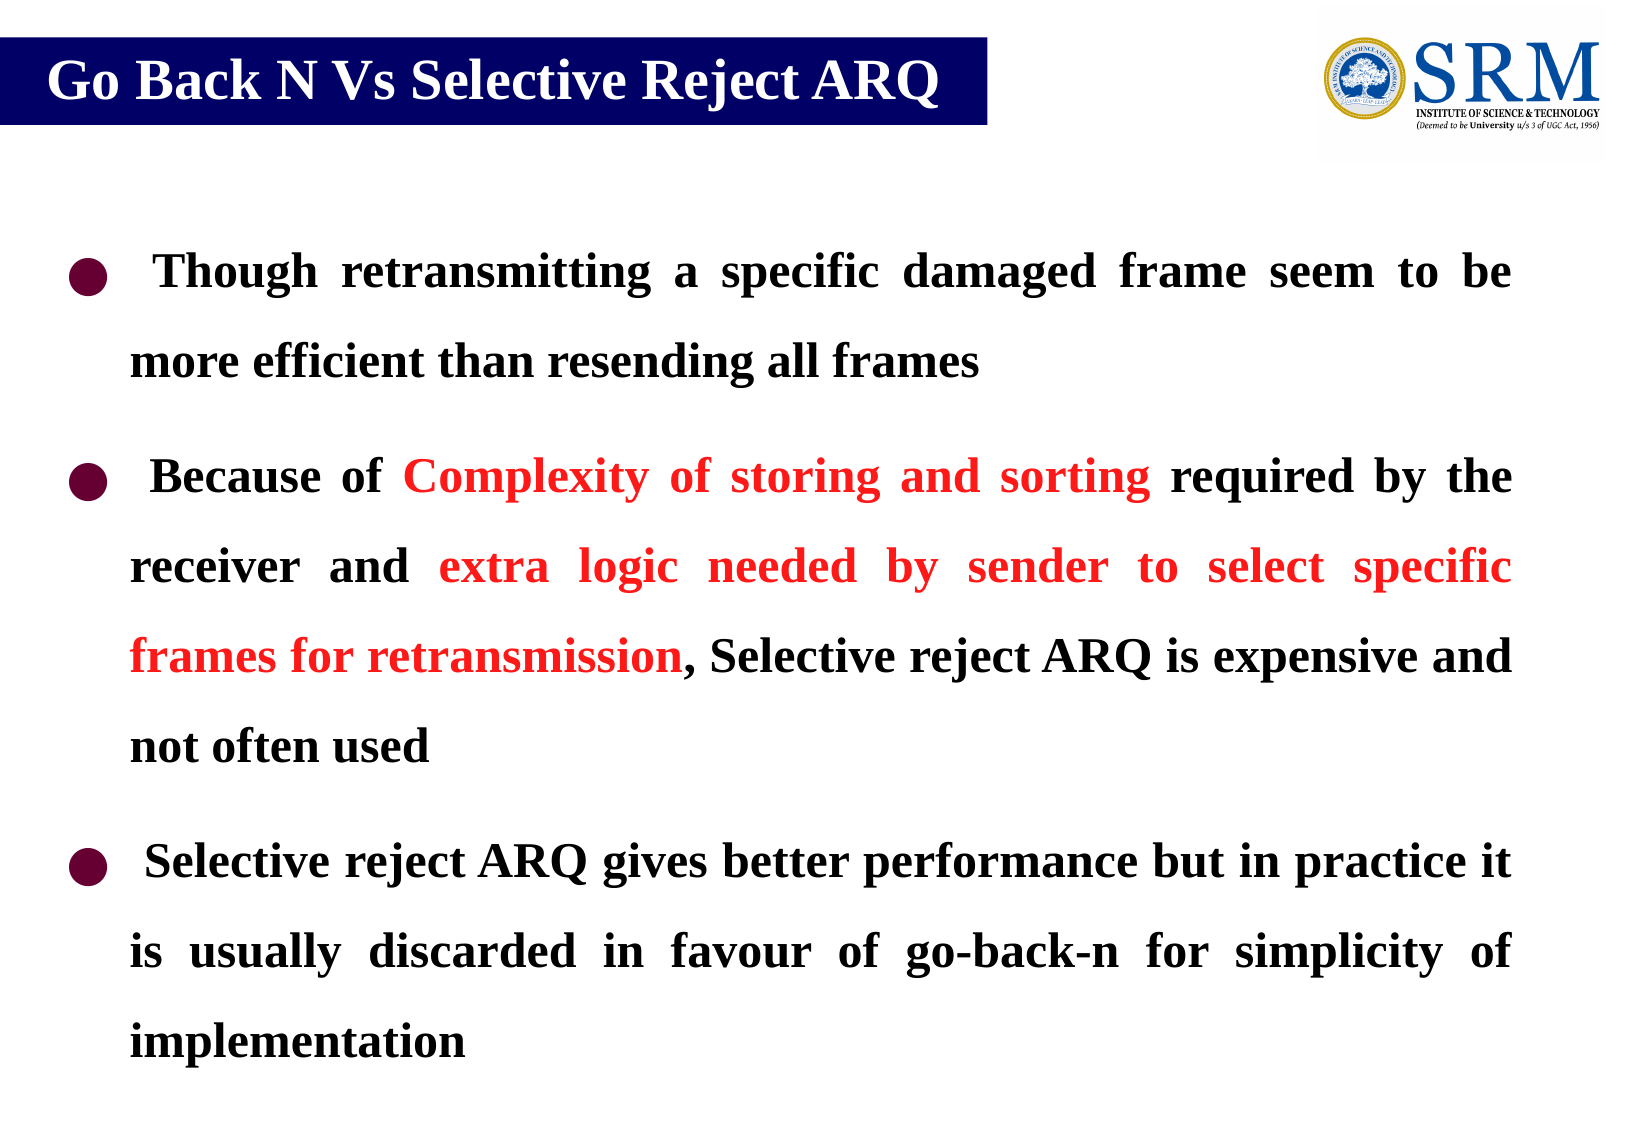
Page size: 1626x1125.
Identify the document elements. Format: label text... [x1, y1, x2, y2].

text_box Go Back N Vs Selective Reject ARQ [0, 37, 988, 125]
picture [1318, 4, 1606, 164]
list Though retransmitting a specific damaged frame seem to be more efficient than resending all frames Because of Complexity of storing and sorting required by the receiver and extra logic needed by sender to select specific frames for retransmission, Selective reject ARQ is expensive and not often used Selective reject ARQ gives better performance but in practice it is usually discarded in favour of go-back-n for simplicity of implementation [51, 200, 1528, 1058]
